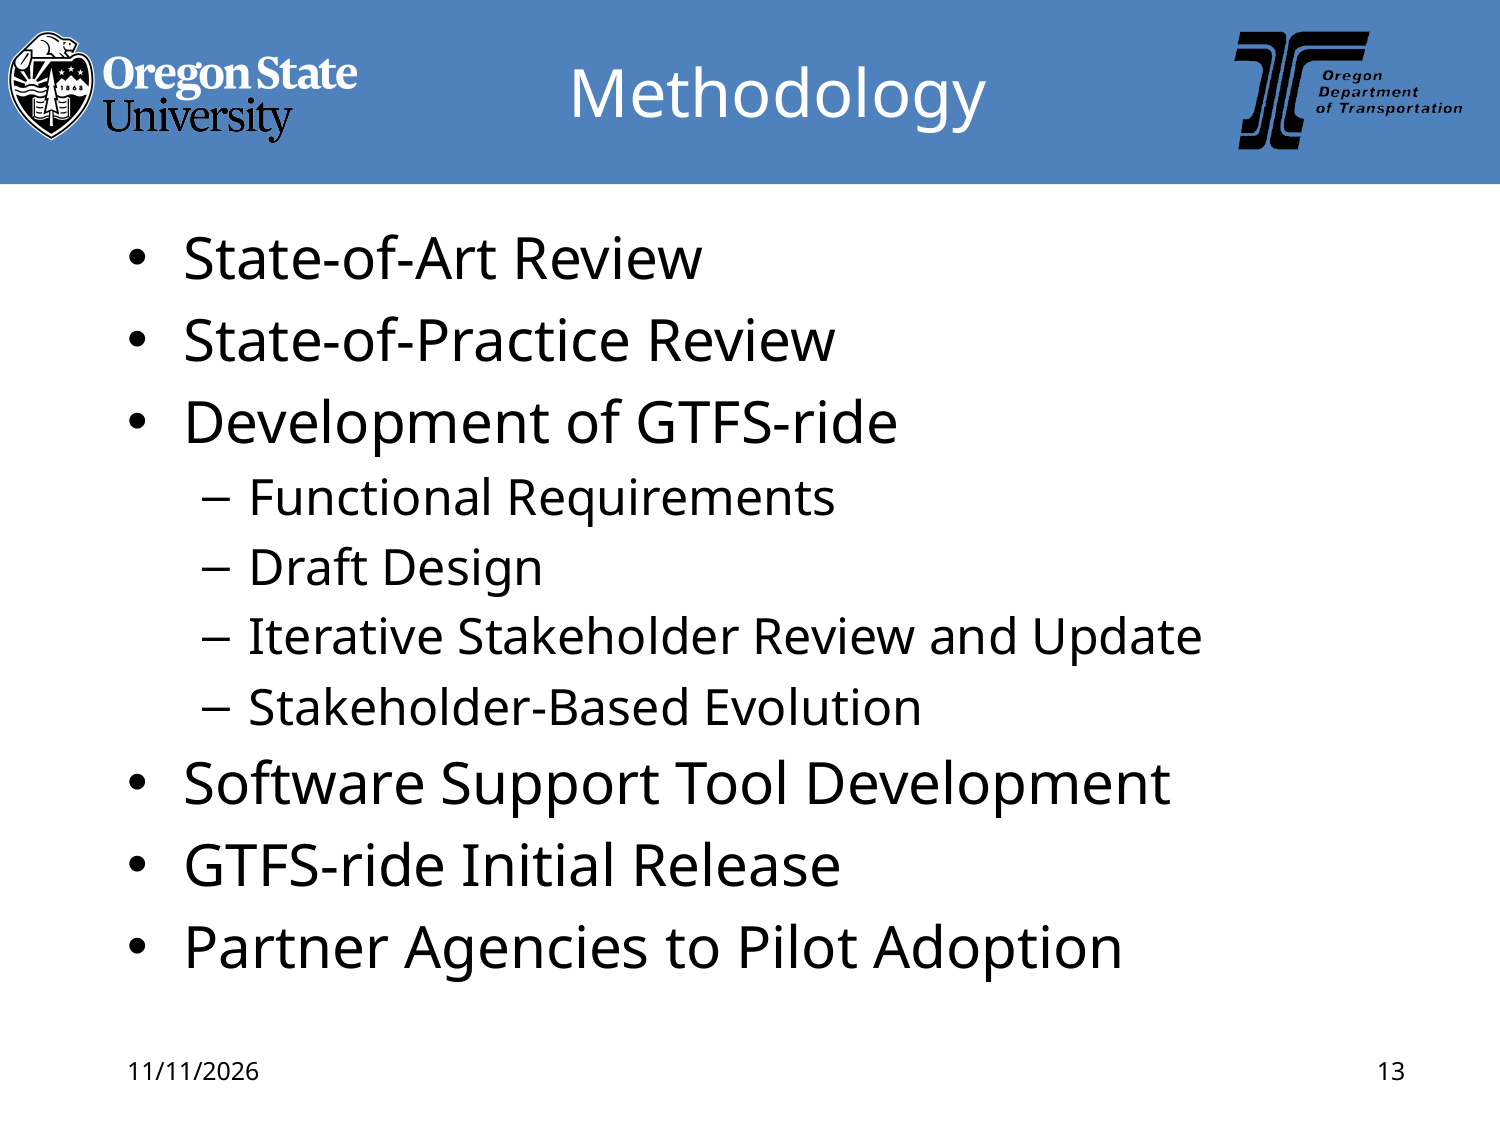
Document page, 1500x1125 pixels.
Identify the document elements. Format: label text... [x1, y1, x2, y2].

slide_number 13 [1105, 1042, 1421, 1103]
list State-of-Art Review State-of-Practice Review Development of GTFS-ride Functional Requirements Draft Design Iterative Stakeholder Review and Update Stakeholder-Based Evolution Software Support Tool Development GTFS-ride Initial Release Partner Agencies to Pilot Adoption [112, 214, 1421, 1015]
picture [8, 31, 346, 143]
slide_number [112, 1042, 425, 1103]
title Methodology [346, 24, 1210, 157]
picture [1188, 0, 1472, 181]
